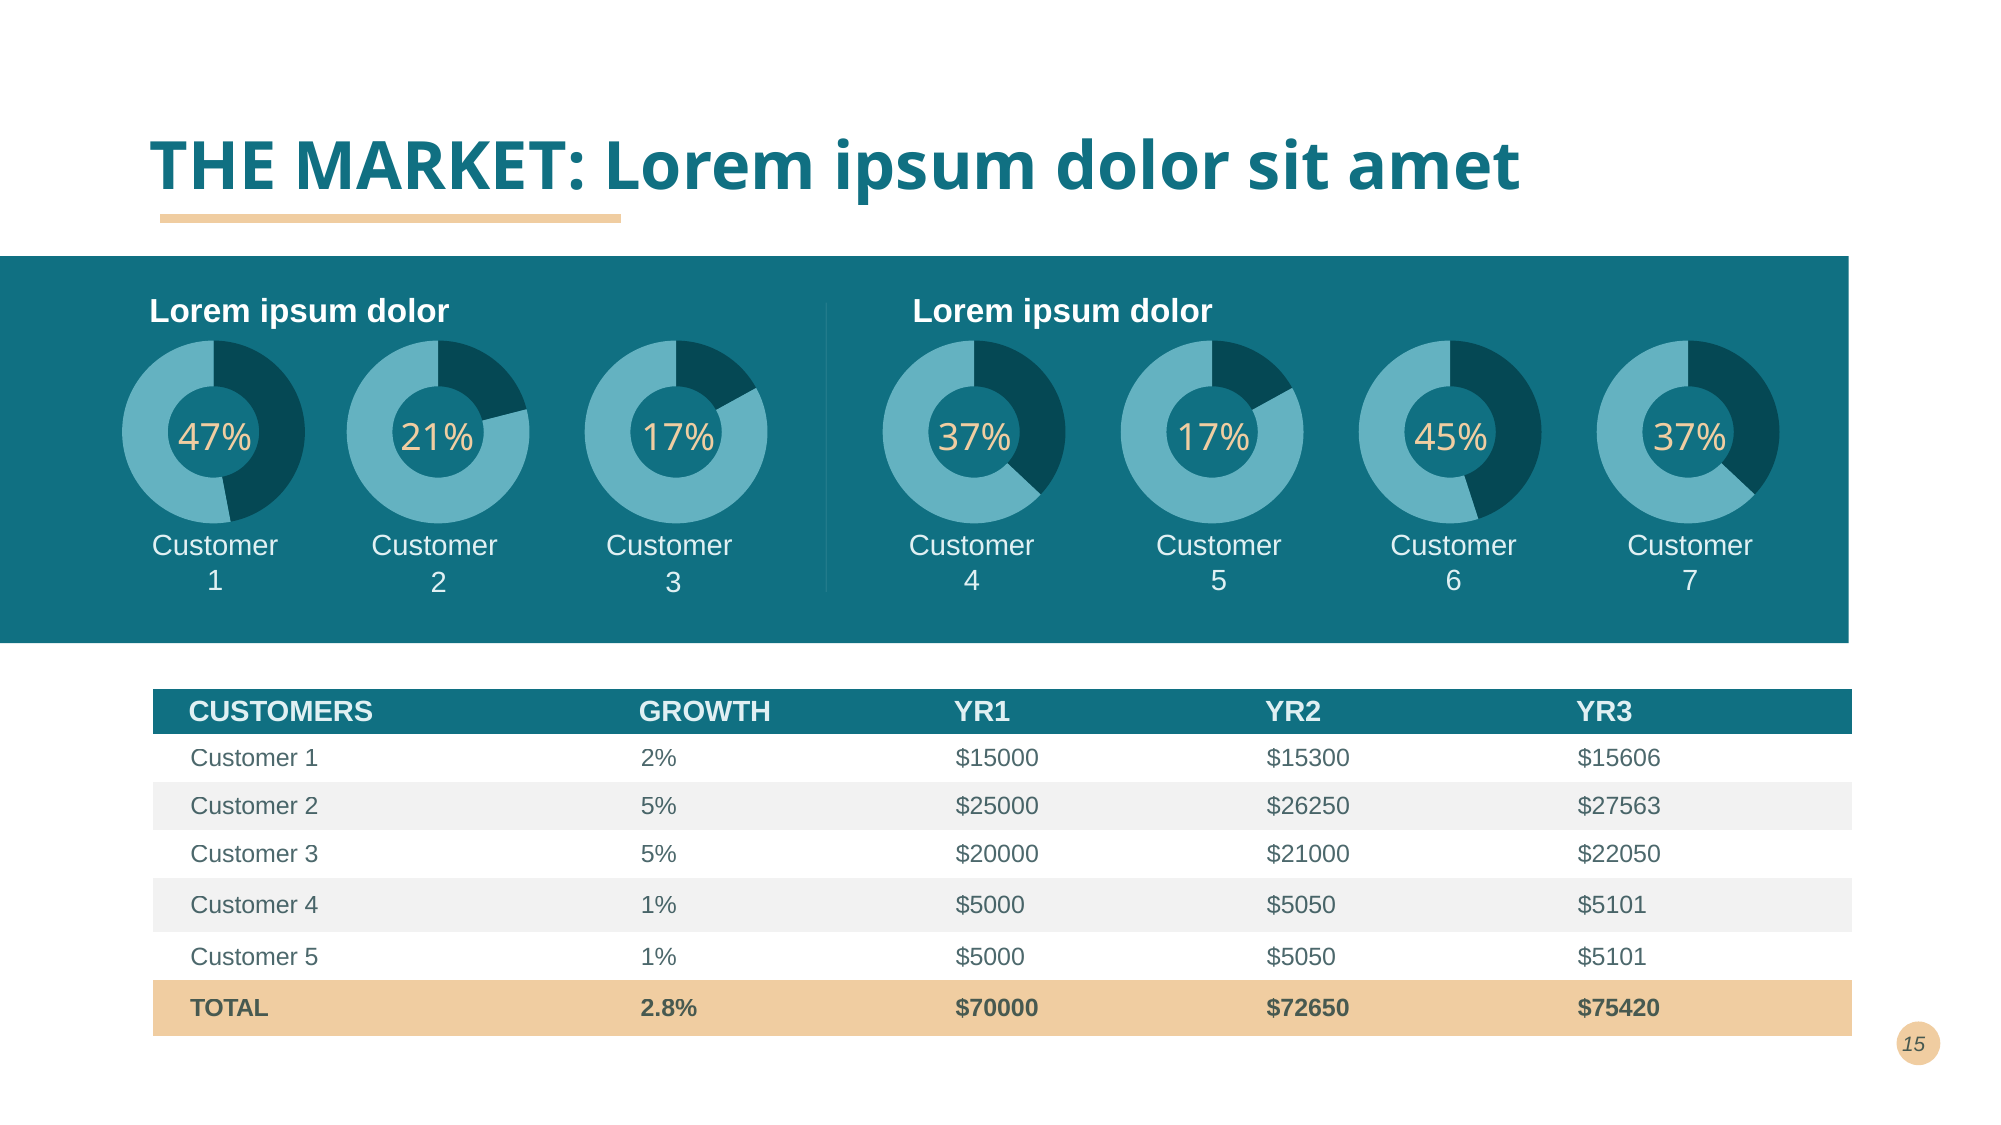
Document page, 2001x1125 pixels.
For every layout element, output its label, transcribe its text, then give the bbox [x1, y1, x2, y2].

table_cell $5101 [1541, 878, 1852, 932]
table_cell 5% [603, 782, 918, 830]
table_cell 1% [603, 932, 918, 980]
table_cell $5000 [918, 932, 1230, 980]
table_cell $15300 [1230, 734, 1541, 782]
table_cell $15000 [918, 734, 1230, 782]
table_header YR3 [1541, 689, 1852, 734]
table_cell $21000 [1230, 830, 1541, 878]
table_header YR2 [1230, 689, 1541, 734]
slide_number 15 [1881, 1012, 1940, 1073]
table_cell 2.8% [603, 980, 918, 1036]
text_box Customer 4 [896, 528, 1045, 596]
chart [105, 336, 798, 528]
table_cell 2% [603, 734, 918, 782]
table_cell $22050 [1541, 830, 1852, 878]
table_cell $70000 [918, 980, 1230, 1036]
text_box Customer 2 [355, 528, 521, 598]
table_cell $5050 [1230, 878, 1541, 932]
text_box Customer 7 [1615, 528, 1763, 596]
table_cell $20000 [918, 830, 1230, 878]
table_cell Customer 4 [153, 878, 603, 932]
chart [852, 336, 1810, 528]
table_header CUSTOMERS [153, 689, 603, 734]
text_box Customer 1 [139, 528, 289, 596]
table_cell TOTAL [153, 980, 603, 1036]
table_cell 5% [603, 830, 918, 878]
table_header YR1 [918, 689, 1230, 734]
table_header GROWTH [603, 689, 918, 734]
text_box Customer 6 [1378, 528, 1527, 596]
title THE MARKET: Lorem ipsum dolor sit amet [134, 59, 1860, 277]
text_box Lorem ipsum dolor [897, 285, 1756, 336]
table_cell Customer 5 [153, 932, 603, 980]
text_box Lorem ipsum dolor [134, 285, 756, 336]
text_box Customer 3 [590, 528, 755, 598]
text_box Customer 5 [1144, 528, 1292, 596]
table_cell $26250 [1230, 782, 1541, 830]
table_cell $15606 [1541, 734, 1852, 782]
table_cell $72650 [1230, 980, 1541, 1036]
table_cell $5050 [1230, 932, 1541, 980]
table_cell $5101 [1541, 932, 1852, 980]
table_cell $75420 [1541, 980, 1852, 1036]
table_cell $5000 [918, 878, 1230, 932]
table_cell Customer 3 [153, 830, 603, 878]
table_cell $25000 [918, 782, 1230, 830]
table_cell Customer 2 [153, 782, 603, 830]
table_cell Customer 1 [153, 734, 603, 782]
table_cell 1% [603, 878, 918, 932]
table_cell $27563 [1541, 782, 1852, 830]
